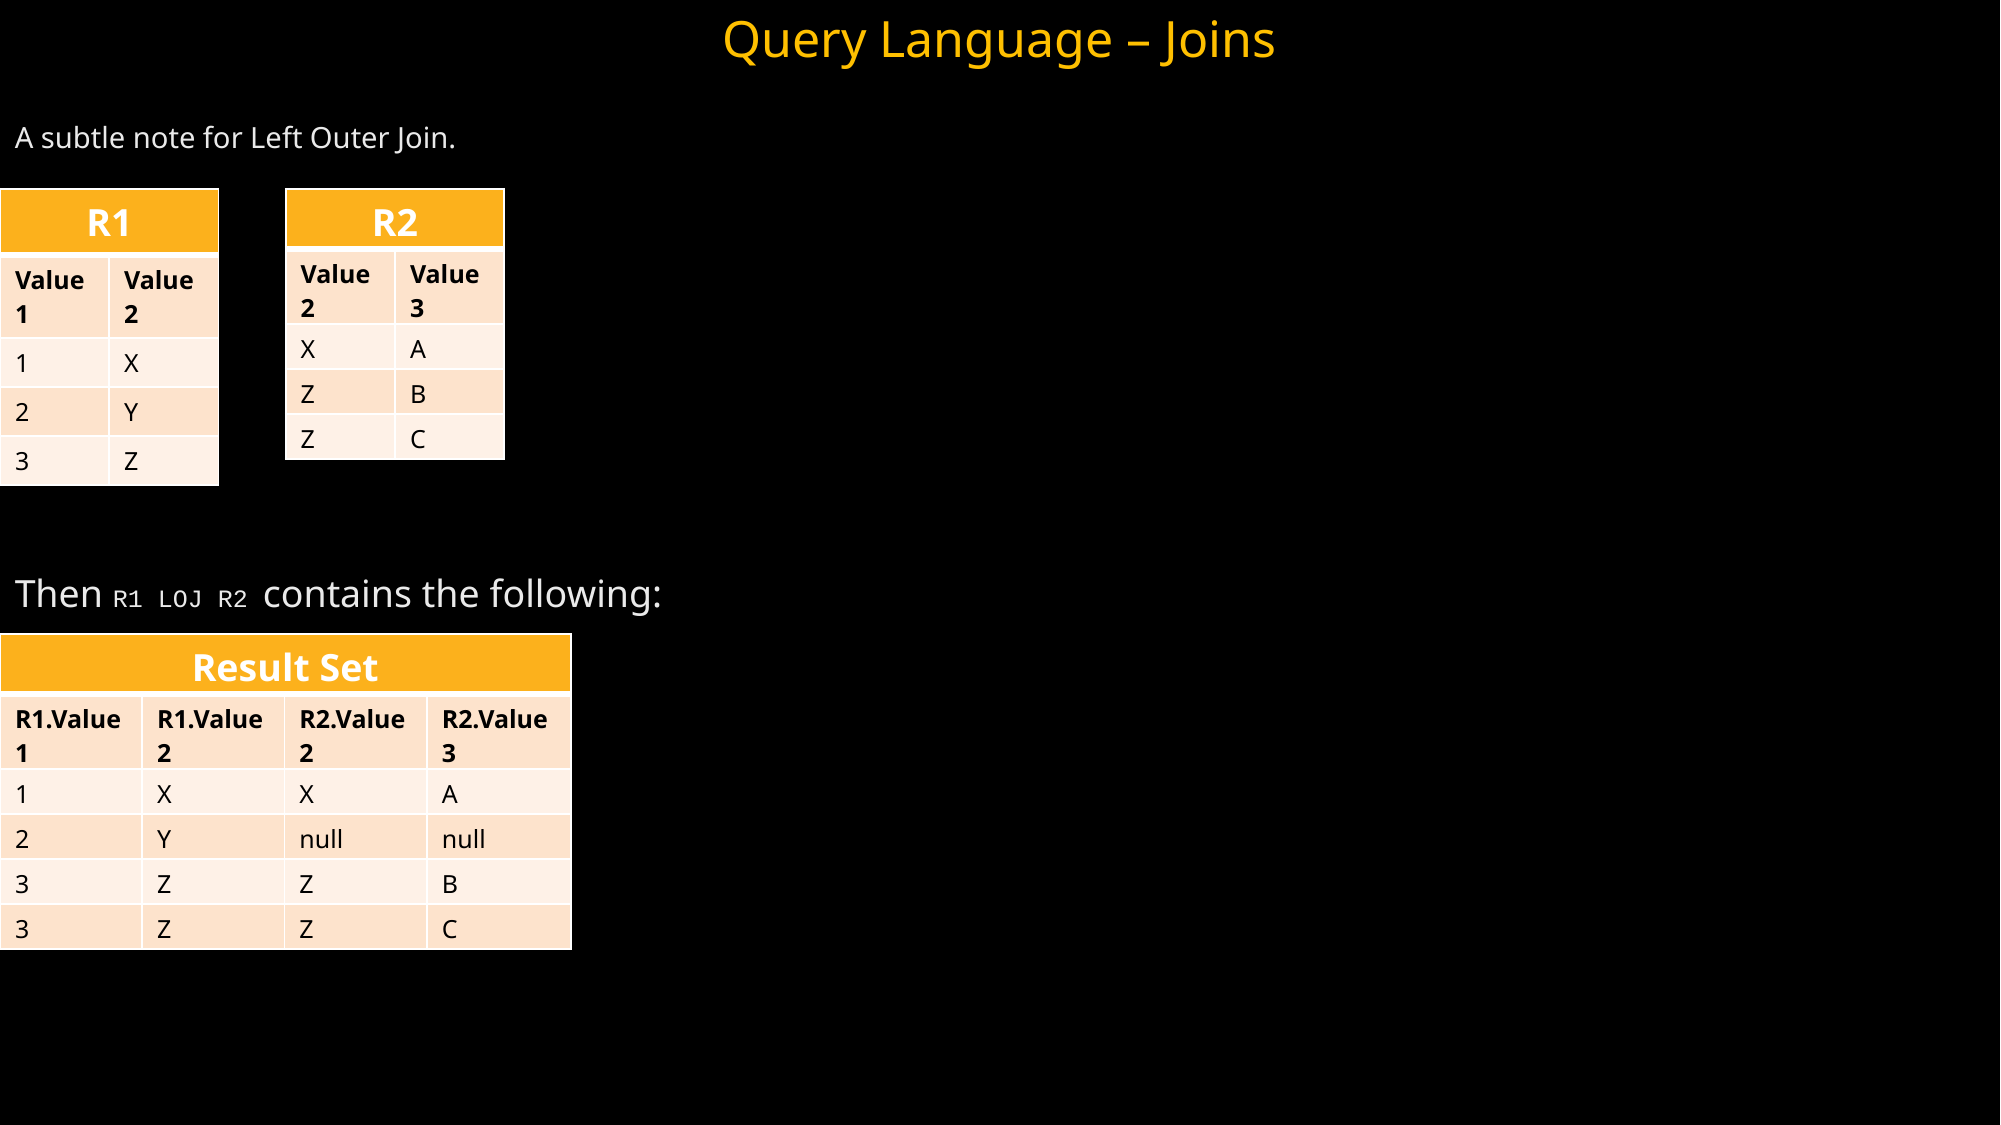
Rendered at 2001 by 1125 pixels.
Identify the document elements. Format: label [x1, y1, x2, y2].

table_cell [396, 252, 503, 323]
table_header [1, 190, 218, 252]
table_cell [285, 697, 426, 768]
table_cell [143, 697, 284, 768]
table_cell [396, 415, 503, 458]
table_cell [1, 697, 141, 768]
table_cell [1, 388, 108, 435]
table_cell [428, 860, 570, 903]
table_cell [1, 437, 108, 484]
table_cell [287, 415, 394, 458]
table_cell [1, 770, 141, 813]
table_cell [285, 815, 426, 858]
text_box [0, 112, 1999, 165]
table_cell [396, 370, 503, 413]
table_cell [428, 697, 570, 768]
table_cell [285, 860, 426, 903]
table_cell [110, 258, 218, 337]
table_cell [396, 325, 503, 368]
table_cell [1, 815, 141, 858]
table_cell [143, 770, 284, 813]
table_cell [287, 325, 394, 368]
table_cell [110, 339, 218, 386]
text_box [0, 562, 1338, 623]
table_header [1, 635, 570, 691]
table_cell [143, 815, 284, 858]
table_cell [1, 860, 141, 903]
table_cell [287, 252, 394, 323]
table_cell [143, 905, 284, 948]
table_cell [143, 860, 284, 903]
table_cell [428, 815, 570, 858]
table_cell [428, 770, 570, 813]
text_box [0, 0, 2000, 75]
table_cell [110, 437, 218, 484]
table_cell [110, 388, 218, 435]
table_cell [285, 770, 426, 813]
table_cell [1, 905, 141, 948]
table_header [287, 190, 503, 246]
table_cell [1, 258, 108, 337]
table_cell [285, 905, 426, 948]
table_cell [1, 339, 108, 386]
table_cell [287, 370, 394, 413]
table_cell [428, 905, 570, 948]
